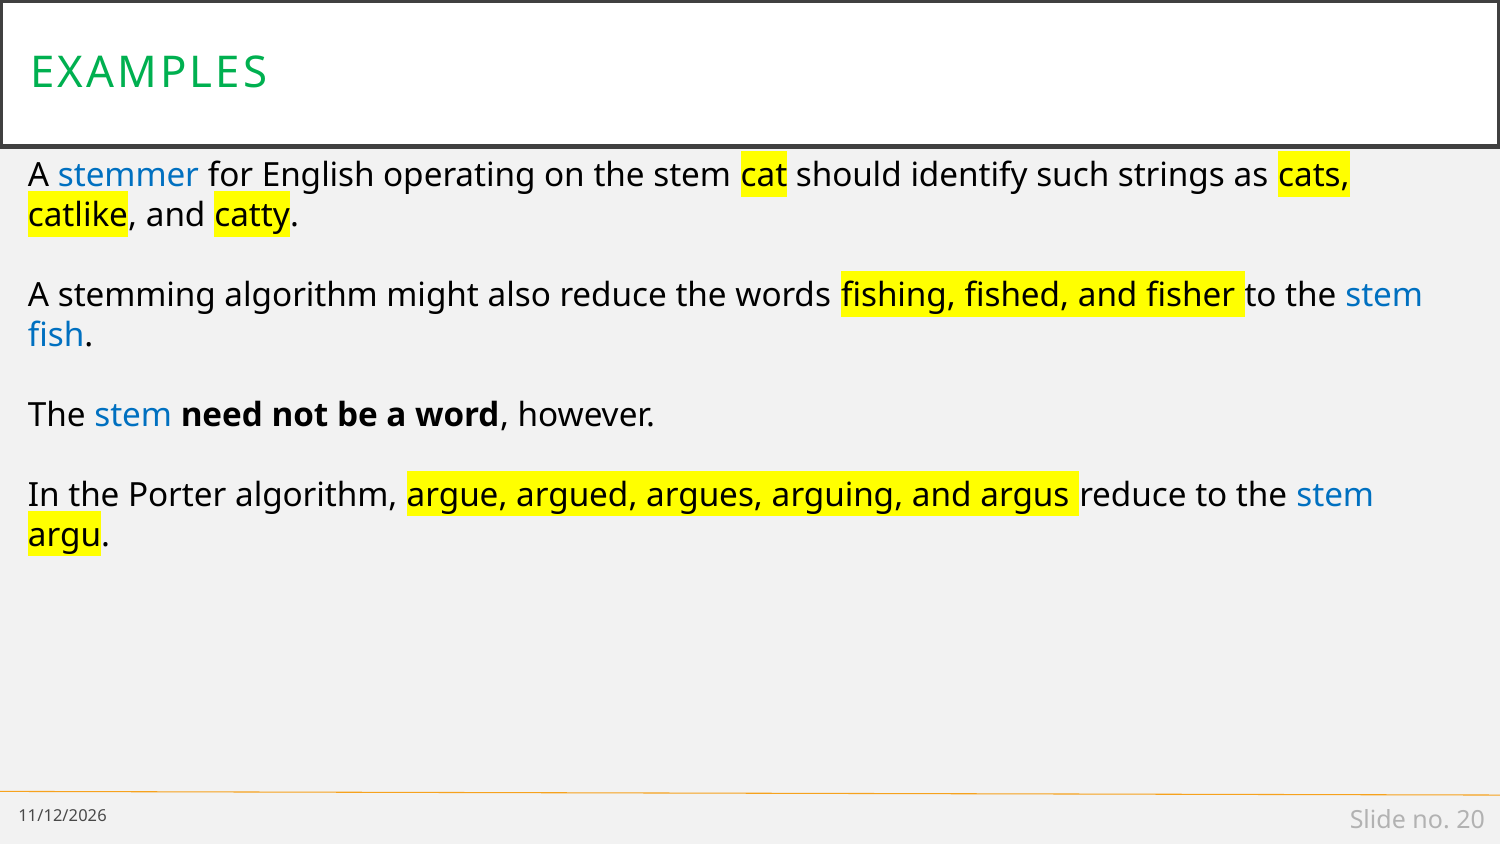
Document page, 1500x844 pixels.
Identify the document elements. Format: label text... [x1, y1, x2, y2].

text_box A stemmer for English operating on the stem cat should identify such strings as cats, catlike, and catty. A stemming algorithm might also reduce the words fishing, fished, and fisher to the stem fish. The stem need not be a word, however. In the Porter algorithm, argue, argued, argues, arguing, and argus reduce to the stem argu. [13, 146, 1461, 561]
slide_number Slide no. 20 [1162, 797, 1500, 843]
title examples [0, 0, 1500, 149]
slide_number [0, 796, 122, 837]
